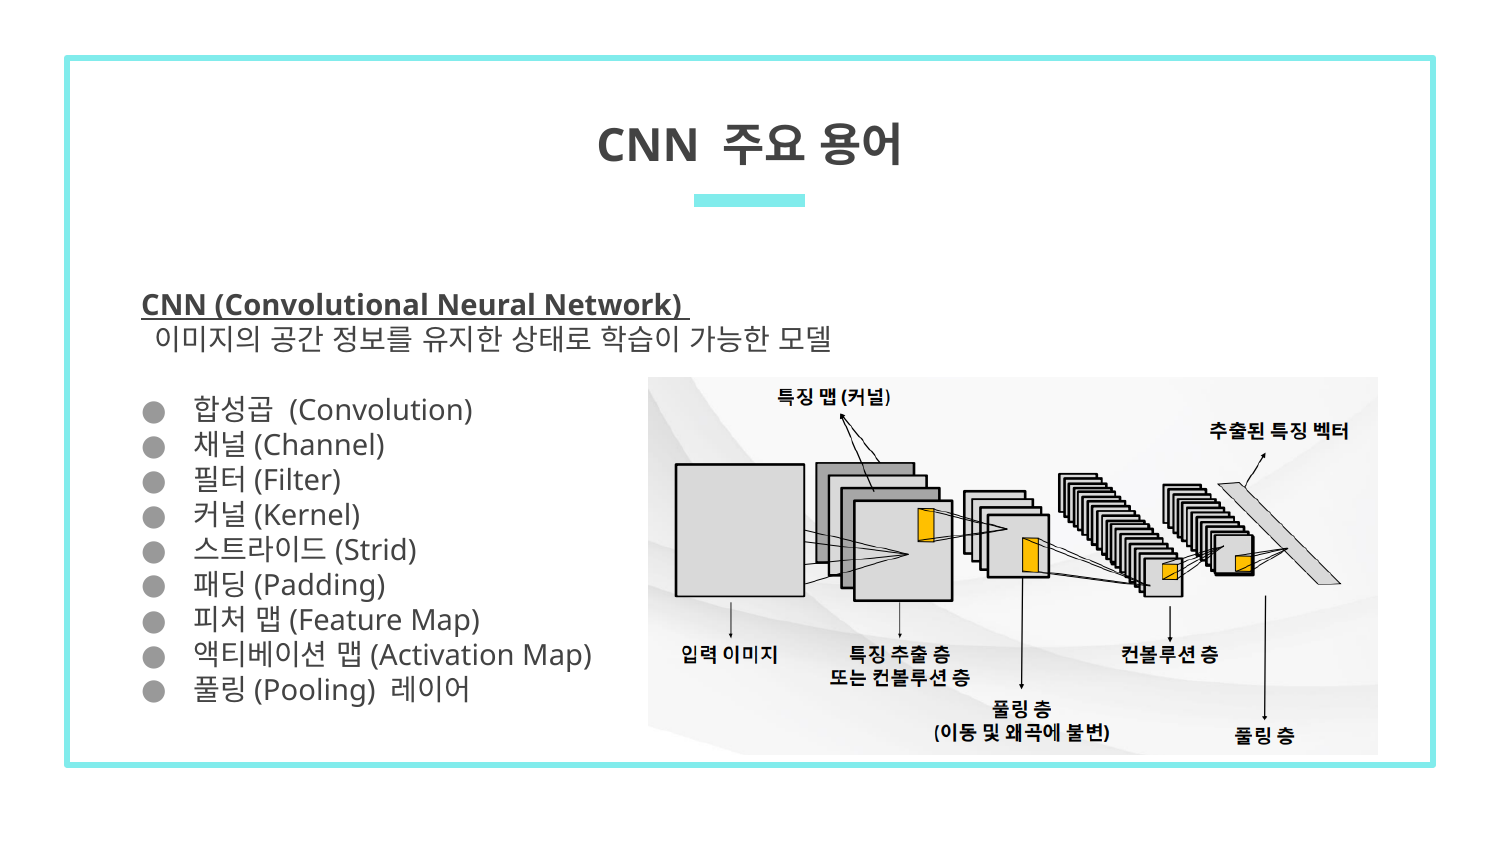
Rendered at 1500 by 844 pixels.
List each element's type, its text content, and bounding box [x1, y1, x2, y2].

title CNN 주요 용어 [0, 35, 1500, 186]
picture [647, 377, 1378, 755]
list CNN (Convolutional Neural Network) 이미지의 공간 정보를 유지한 상태로 학습이 가능한 모델 합성곱 (Convolution) 채널(Channel) 필터(Filter) 커널(Kernel) 스트라이드(Strid) 패딩(Padding) 피처 맵(Feature Map) 액티베이션 맵(Activation Map) 풀링(Pooling) 레이어 [103, 271, 1068, 682]
